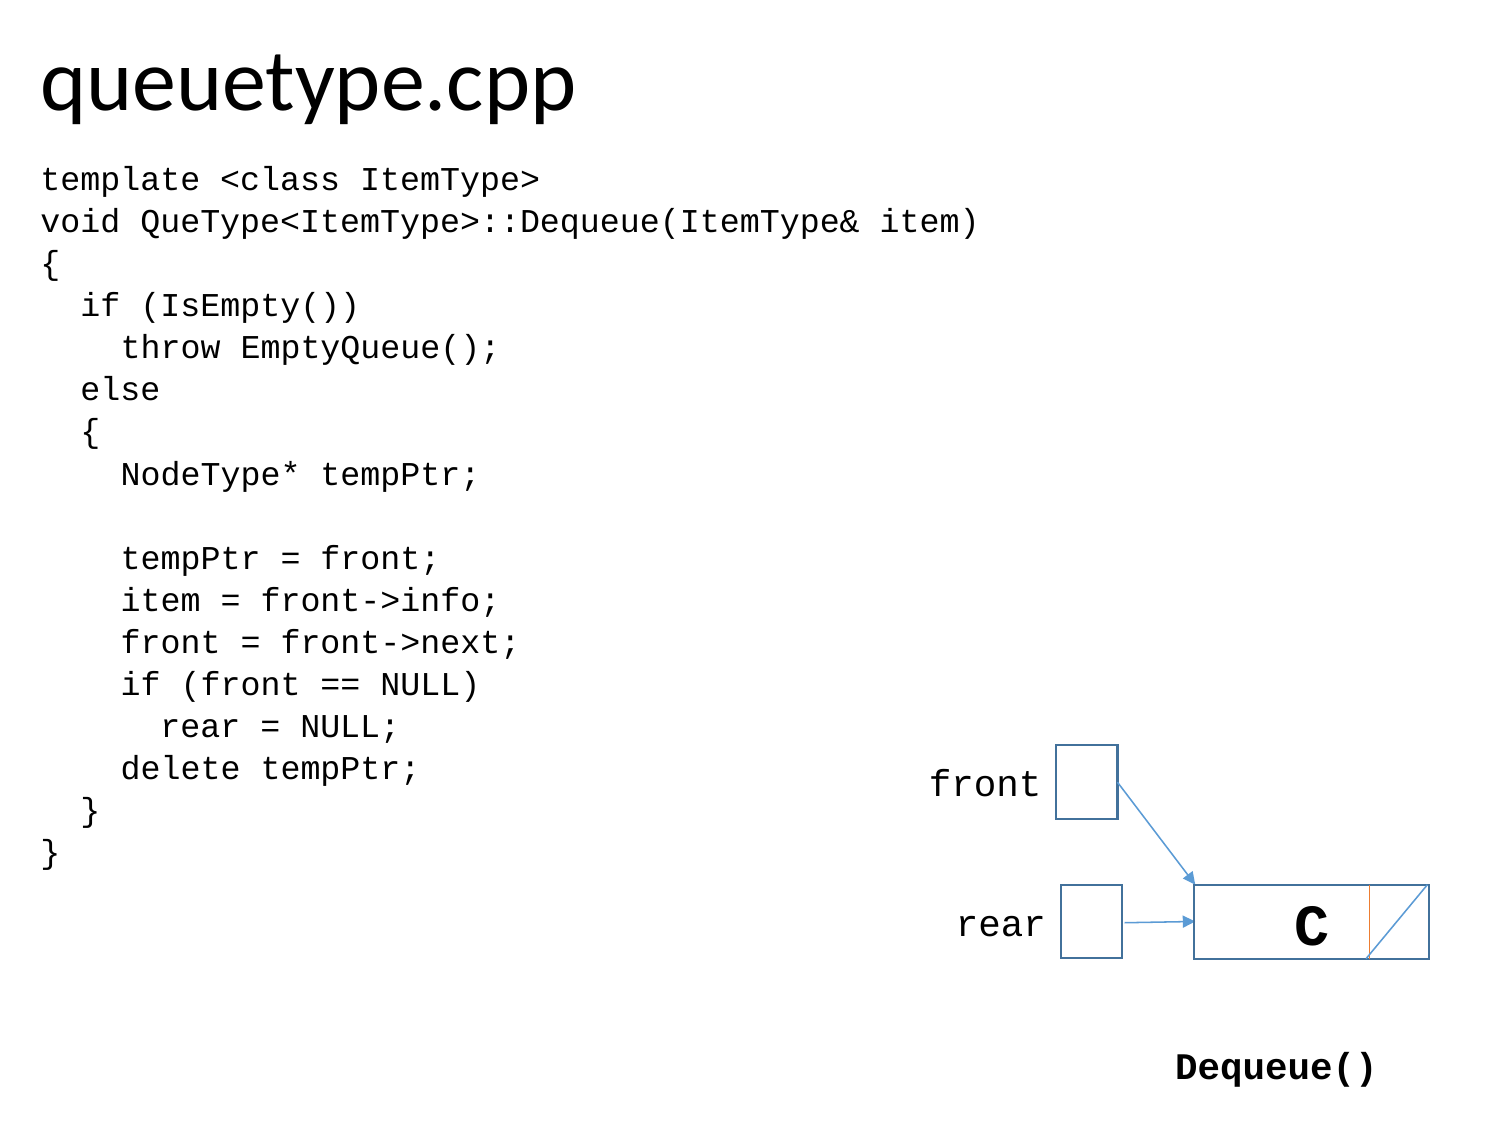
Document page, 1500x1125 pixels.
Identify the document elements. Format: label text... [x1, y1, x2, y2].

title queuetype.cpp [25, 26, 1469, 138]
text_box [1117, 782, 1196, 885]
text_box [1056, 745, 1118, 820]
text_box C [1194, 884, 1364, 959]
text_box front [828, 751, 1057, 812]
list template <class ItemType> void QueType<ItemType>::Dequeue(ItemType& item) { if (IsEmpty()) throw EmptyQueue(); else { NodeType* tempPtr; tempPtr = front; item = front->info; front = front->next; if (front == NULL) rear = NULL; delete tempPtr; } } [25, 154, 1469, 1014]
text_box rear [856, 891, 1061, 952]
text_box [1365, 884, 1428, 959]
text_box [1060, 884, 1123, 959]
text_box Dequeue() [1160, 1034, 1481, 1095]
